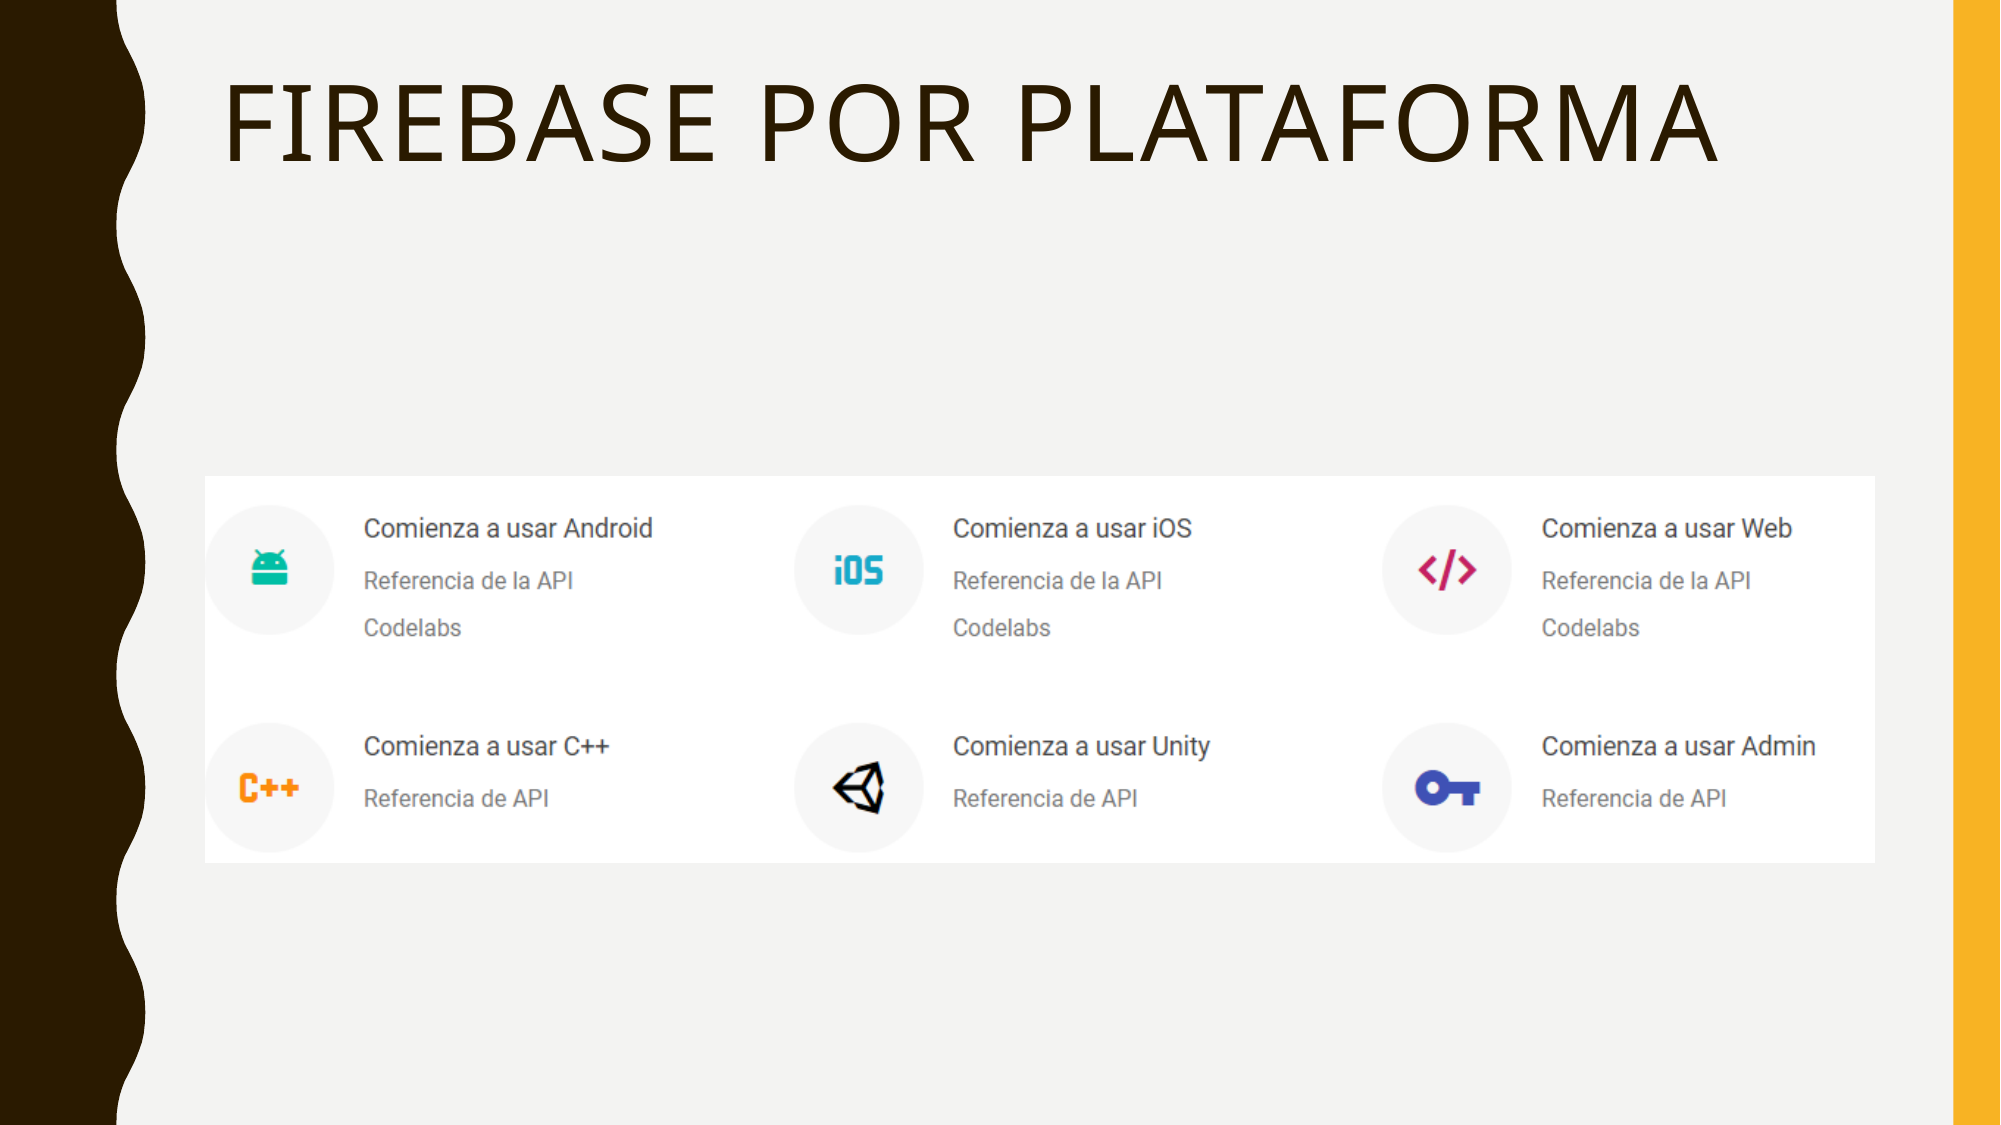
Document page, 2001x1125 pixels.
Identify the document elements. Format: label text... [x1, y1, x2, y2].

title Firebase por plataforma [205, 62, 1875, 308]
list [205, 476, 1875, 864]
